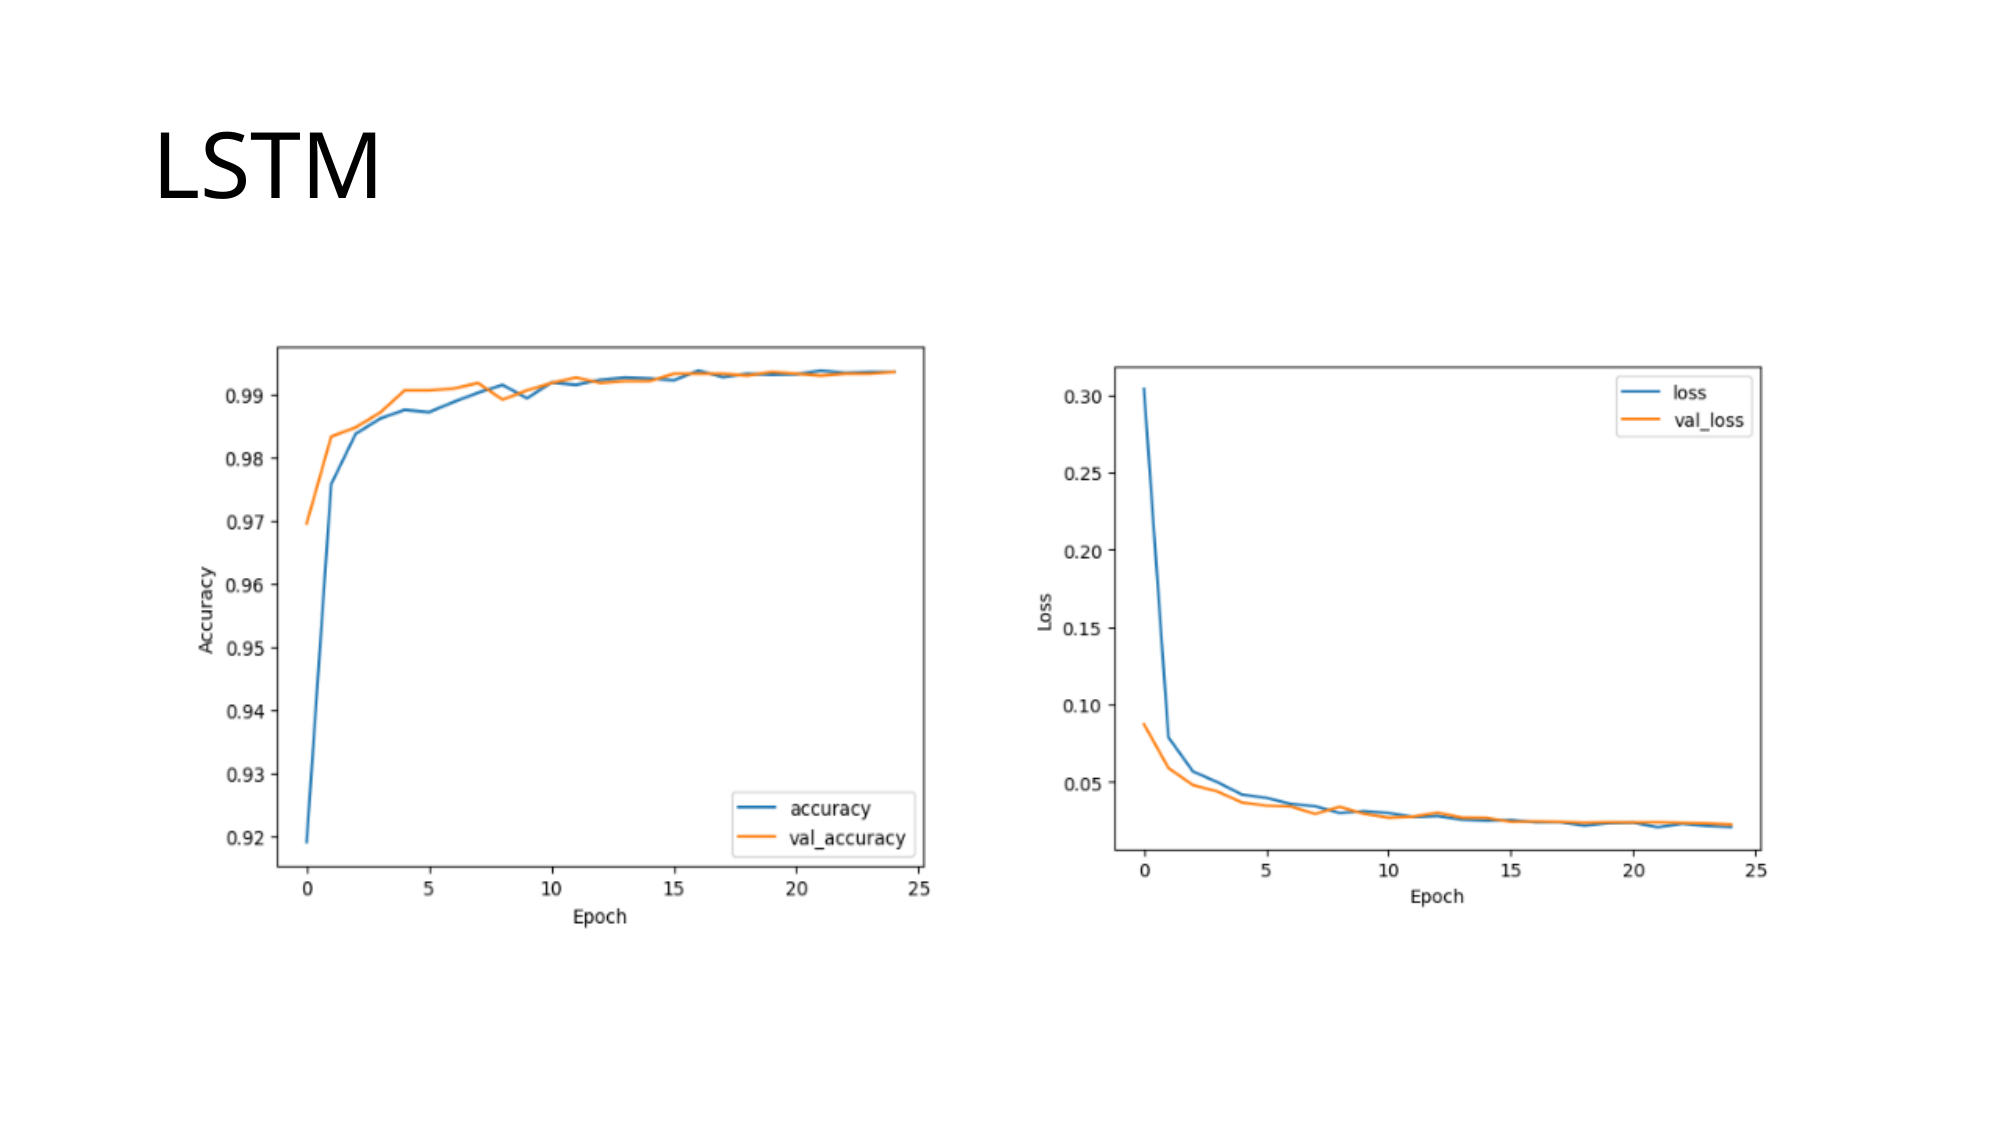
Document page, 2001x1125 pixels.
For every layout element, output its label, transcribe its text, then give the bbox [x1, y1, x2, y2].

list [137, 332, 1034, 939]
picture [999, 349, 1827, 922]
title LSTM [137, 59, 1863, 278]
